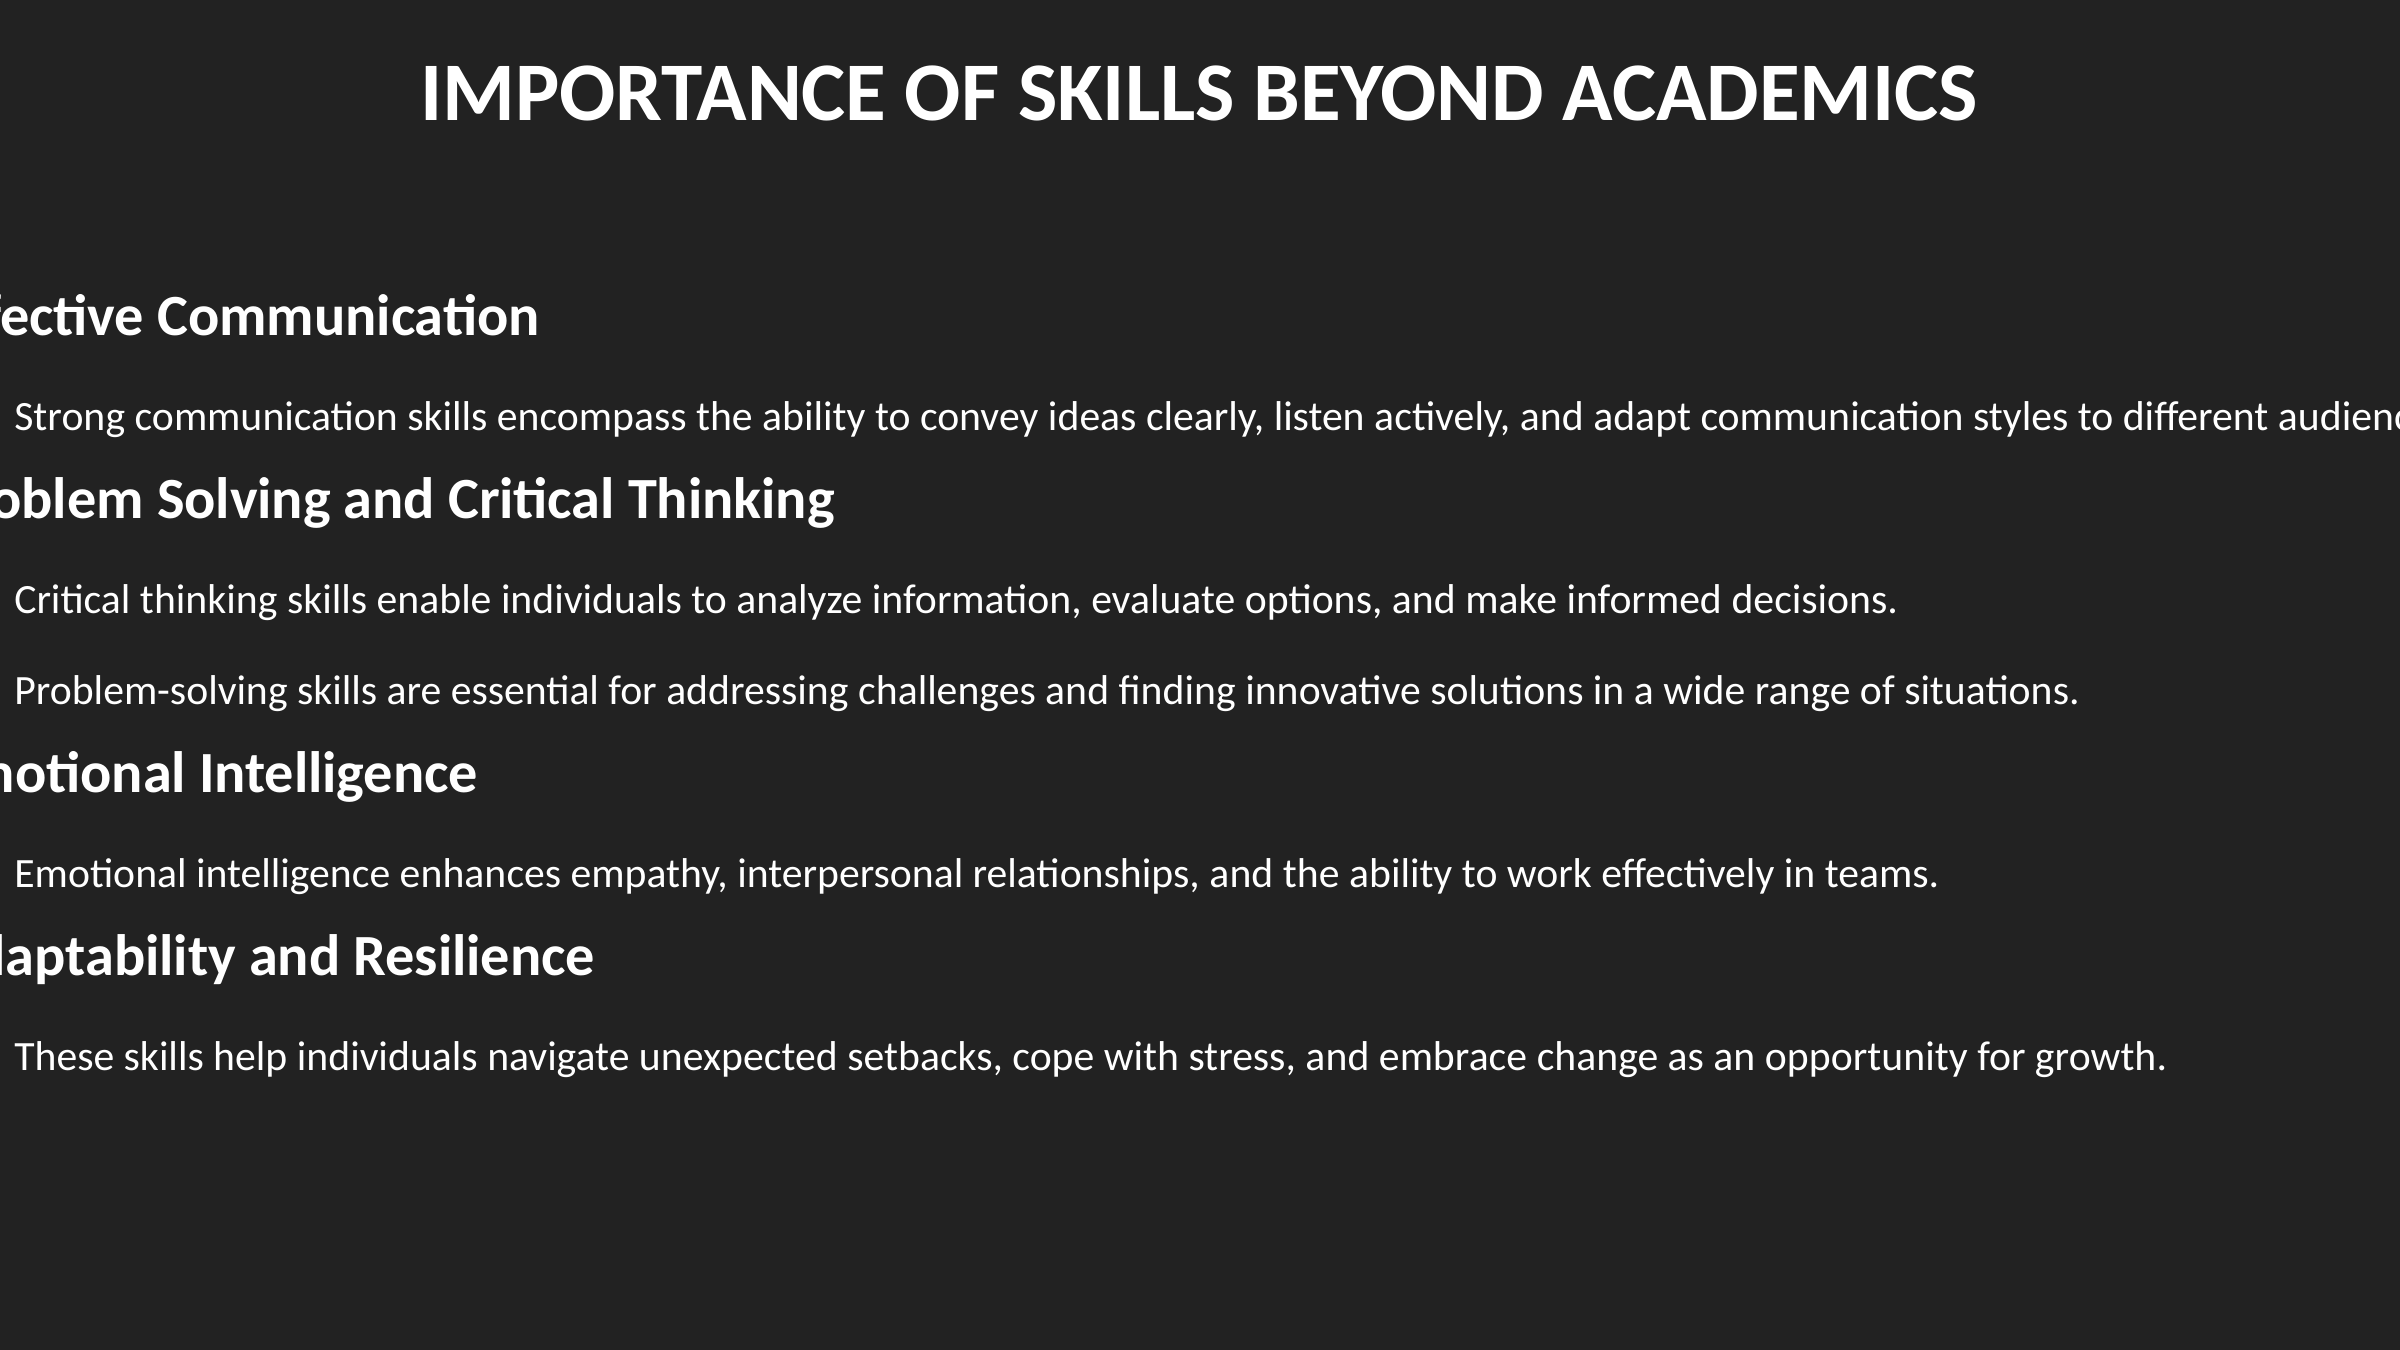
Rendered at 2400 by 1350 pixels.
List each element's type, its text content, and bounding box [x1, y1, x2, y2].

text_box Effective Communication Strong communication skills encompass the ability to convey ideas clearly, listen actively, and adapt communication styles to different audiences. Problem Solving and Critical Thinking Critical thinking skills enable individuals to analyze information, evaluate options, and make informed decisions. Problem-solving skills are essential for addressing challenges and finding innovative solutions in a wide range of situations. Emotional Intelligence Emotional intelligence enhances empathy, interpersonal relationships, and the ability to work effectively in teams. Adaptability and Resilience These skills help individuals navigate unexpected setbacks, cope with stress, and embrace change as an opportunity for growth. [0, 224, 2400, 1086]
text_box IMPORTANCE OF SKILLS BEYOND ACADEMICS [405, 29, 1994, 145]
